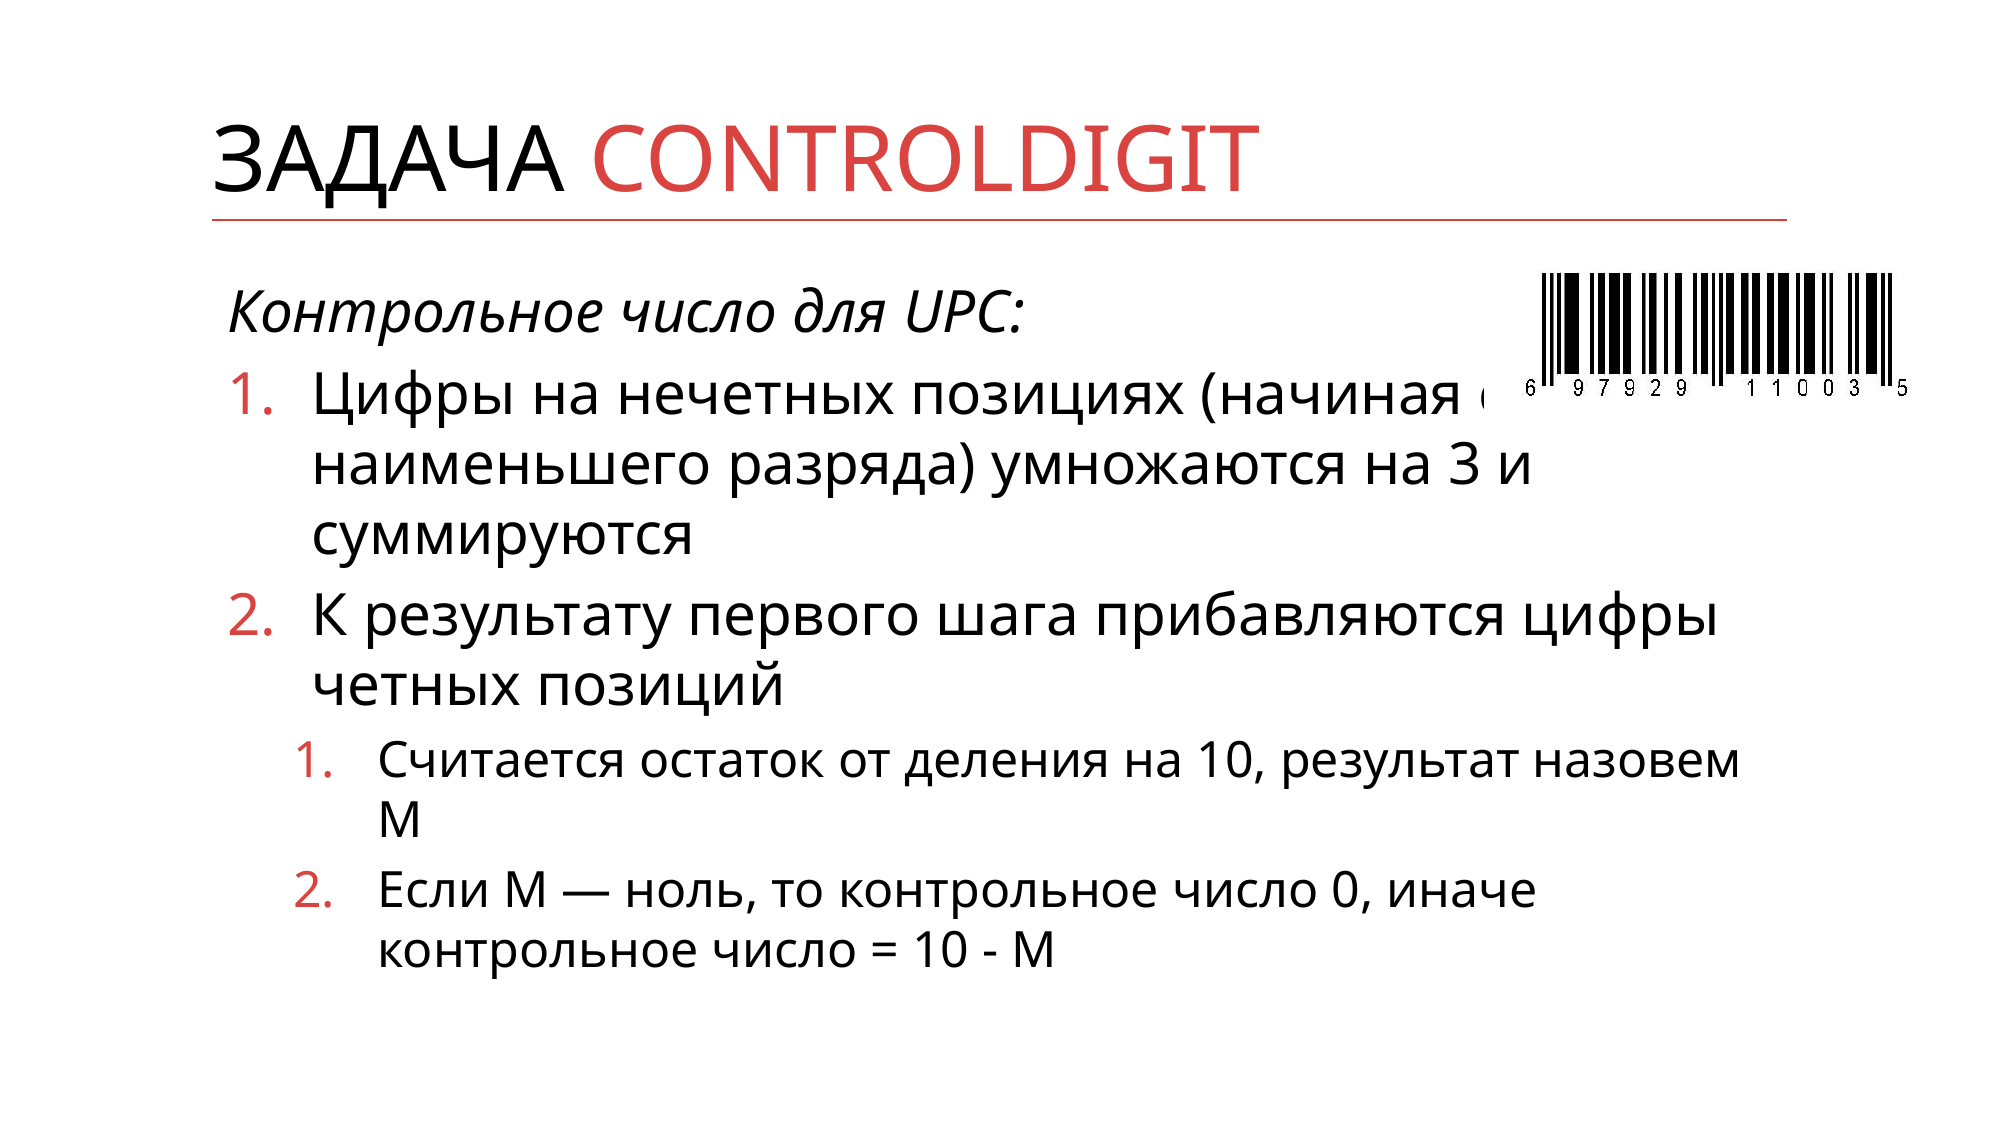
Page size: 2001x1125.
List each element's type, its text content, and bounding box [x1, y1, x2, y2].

picture [1484, 243, 1956, 438]
list Контрольное число для UPC: Цифры на нечетных позициях (начиная с наименьшего разряда) умножаются на 3 и суммируются К результату первого шага прибавляются цифры четных позиций Считается остаток от деления на 10, результат назовем M Если M — ноль, то контрольное число 0, иначе контрольное число = 10 - М [212, 267, 1788, 1035]
title Задача controldigit [212, 90, 1788, 220]
